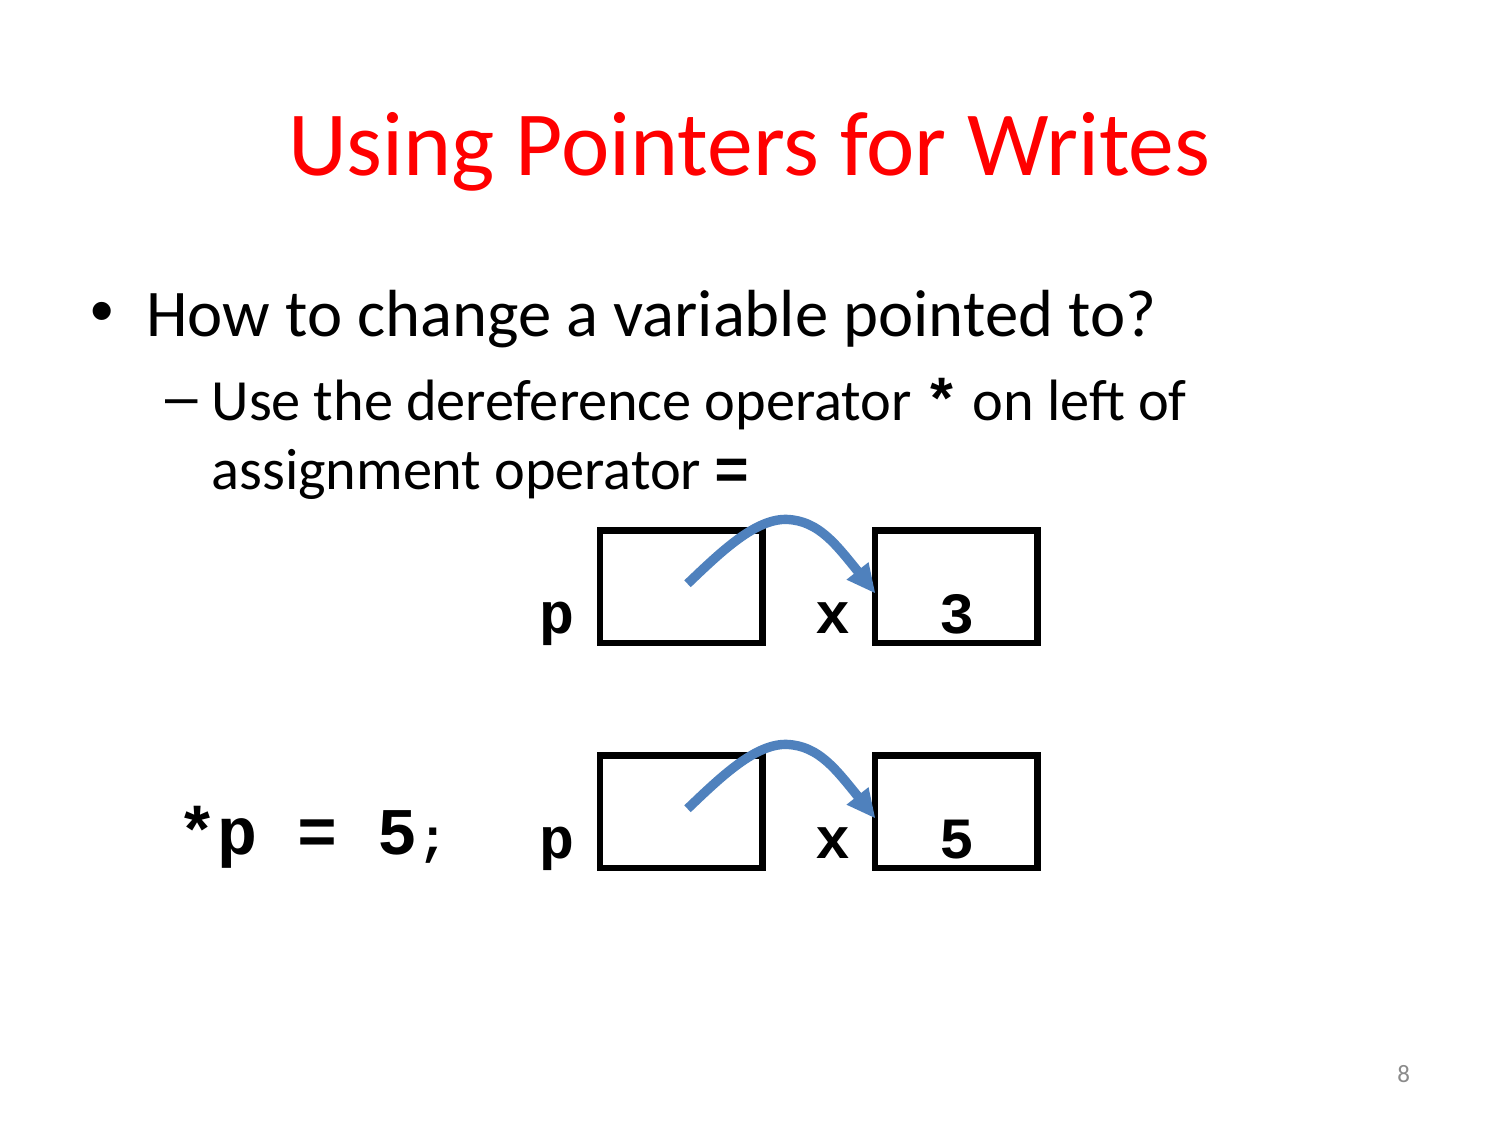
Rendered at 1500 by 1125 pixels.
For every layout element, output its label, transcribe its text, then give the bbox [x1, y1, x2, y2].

slide_number 8 [1074, 1042, 1425, 1103]
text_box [524, 517, 1038, 654]
title Using Pointers for Writes [75, 45, 1425, 233]
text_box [524, 742, 1038, 879]
text_box *p = 5; [162, 780, 463, 876]
list How to change a variable pointed to? Use the dereference operator * on left of assignment operator = [75, 262, 1425, 1005]
